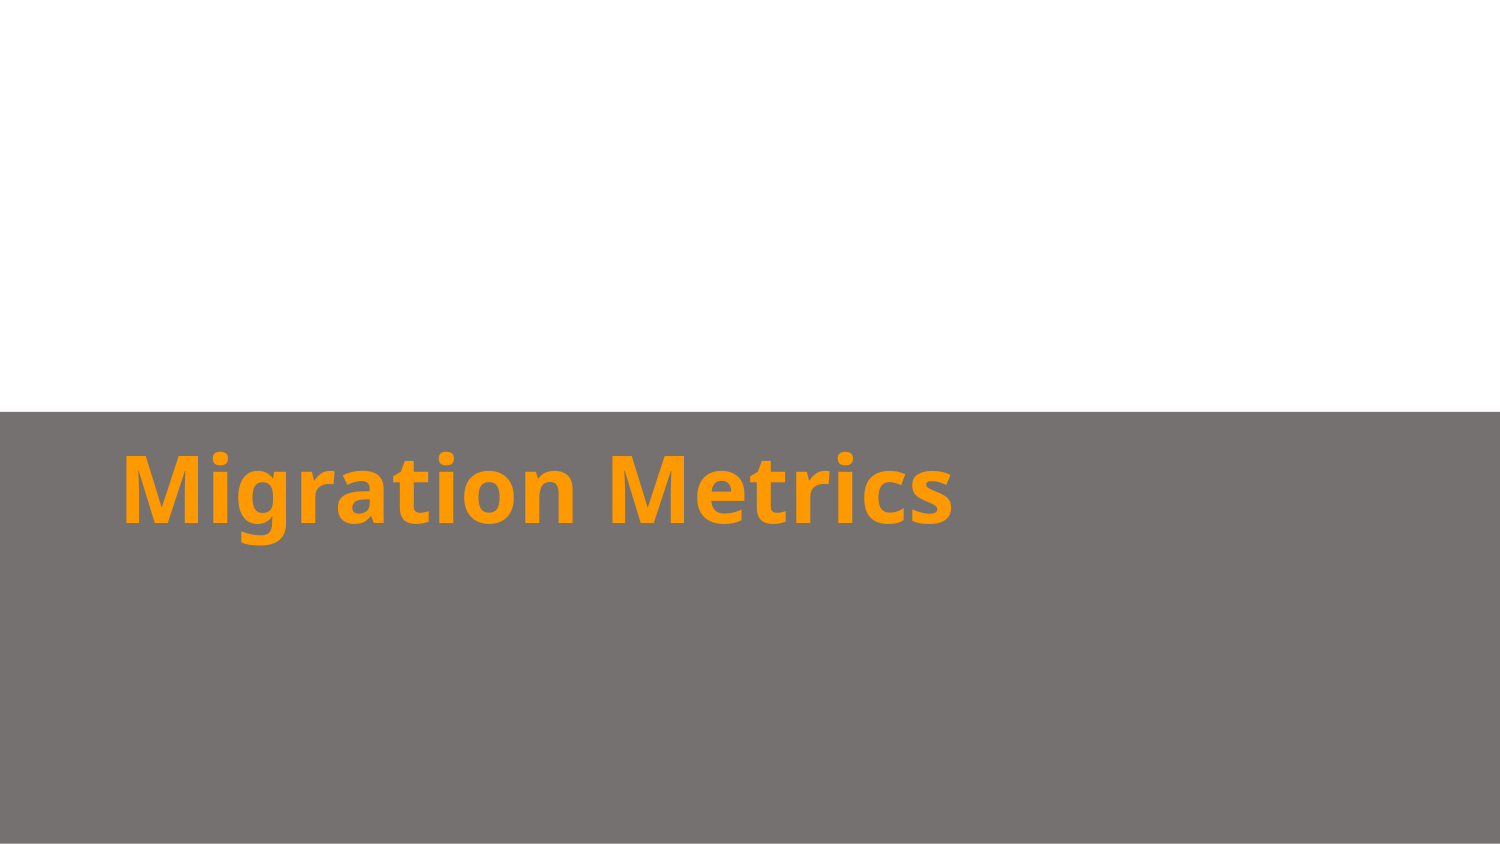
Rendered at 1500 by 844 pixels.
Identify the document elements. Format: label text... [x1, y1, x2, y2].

text_box [0, 410, 1500, 844]
title Migration Metrics [103, 199, 1397, 551]
